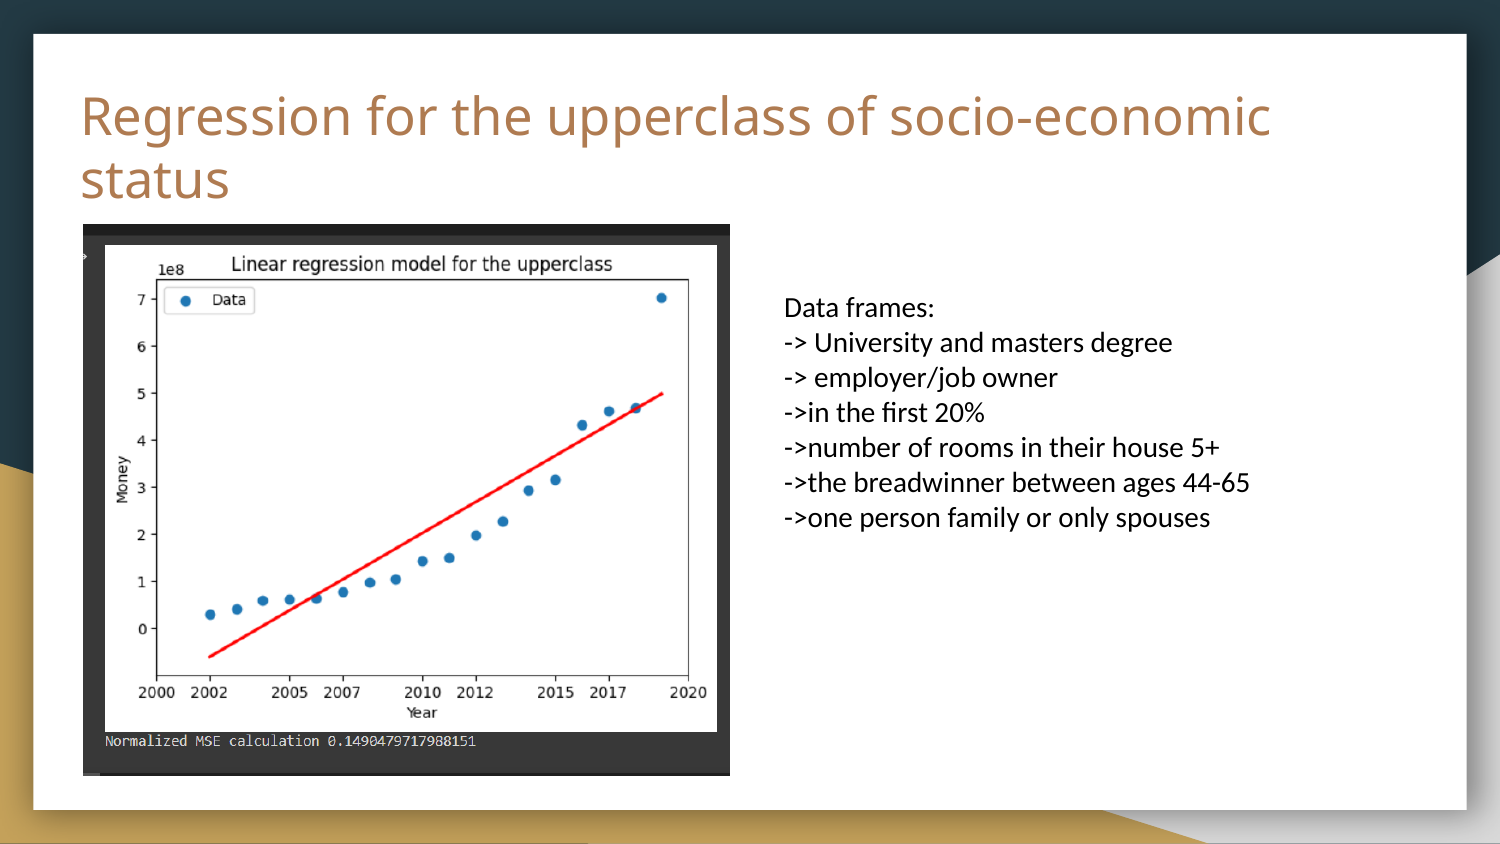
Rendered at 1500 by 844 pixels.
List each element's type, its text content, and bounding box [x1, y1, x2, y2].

text_box Data frames: -> University and masters degree -> employer/job owner ->in the first 20% ->number of rooms in their house 5+ ->the breadwinner between ages 44-65 ->one person family or only spouses [769, 273, 1415, 548]
picture [83, 224, 730, 777]
title Regression for the upperclass of socio-economic status [65, 67, 1366, 225]
